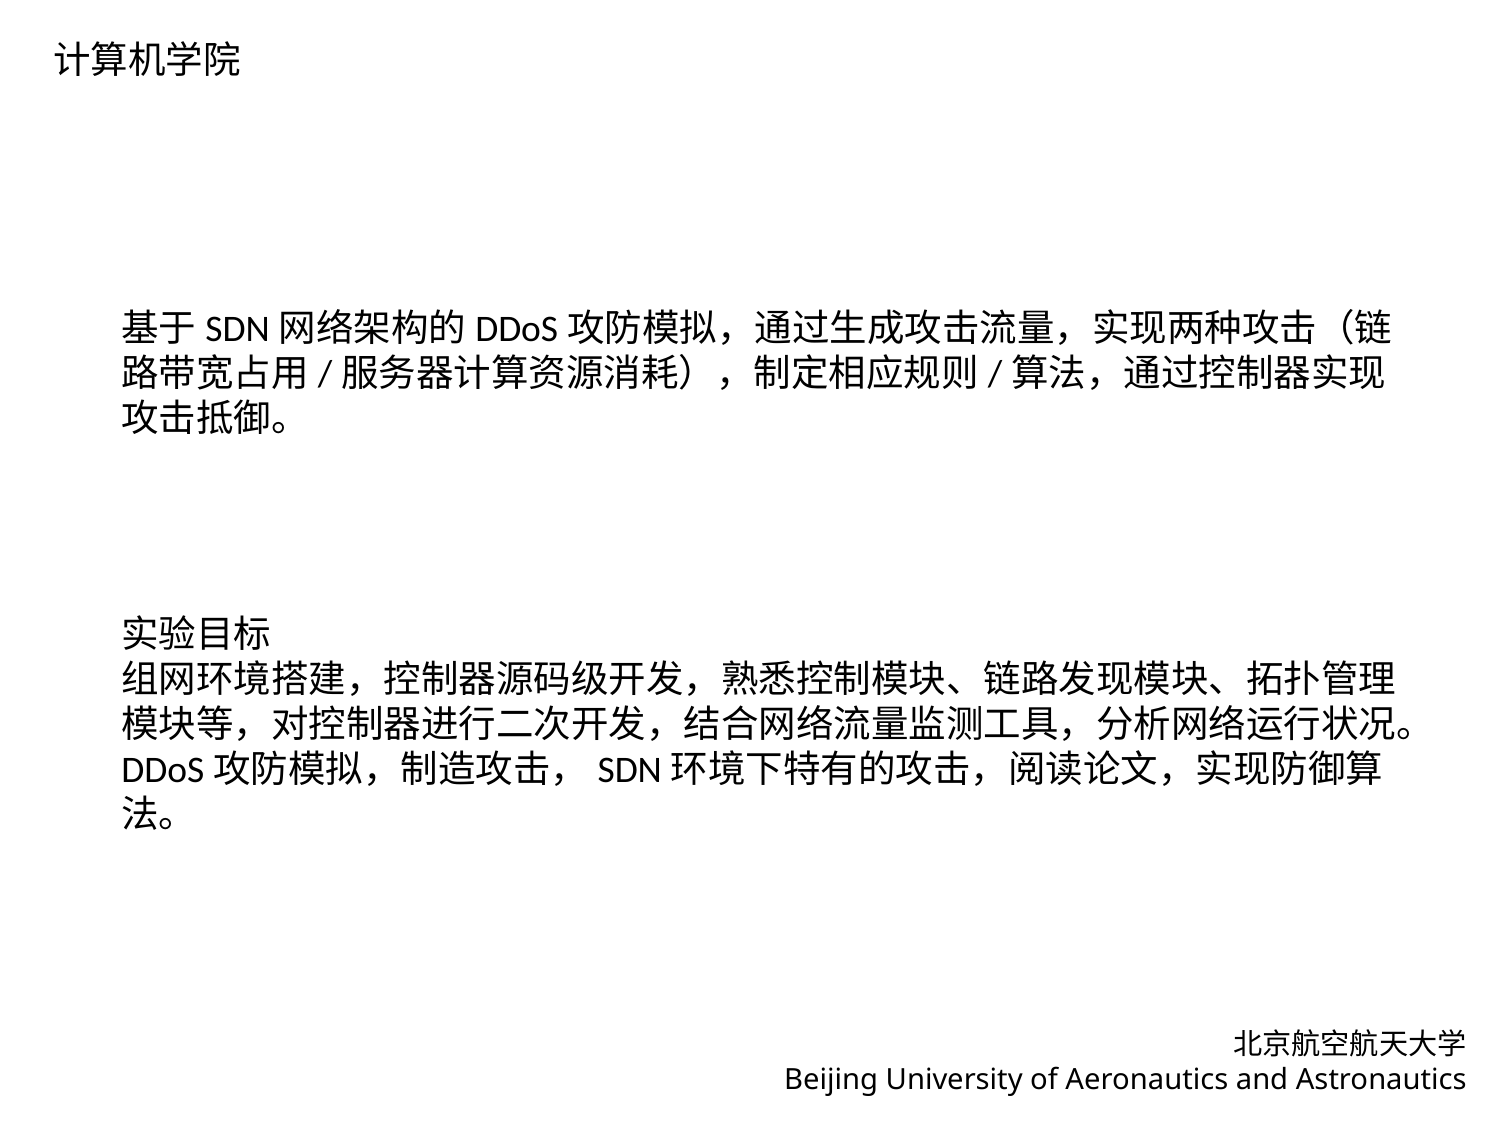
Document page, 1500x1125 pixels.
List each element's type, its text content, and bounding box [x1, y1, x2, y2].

text_box 基于SDN网络架构的DDoS攻防模拟，通过生成攻击流量，实现两种攻击（链路带宽占用/服务器计算资源消耗），制定相应规则/算法，通过控制器实现攻击抵御。 [106, 296, 1425, 447]
text_box 实验目标 组网环境搭建，控制器源码级开发，熟悉控制模块、链路发现模块、拓扑管理模块等，对控制器进行二次开发，结合网络流量监测工具，分析网络运行状况。 DDoS攻防模拟，制造攻击，SDN环境下特有的攻击，阅读论文，实现防御算法。 [106, 602, 1425, 842]
